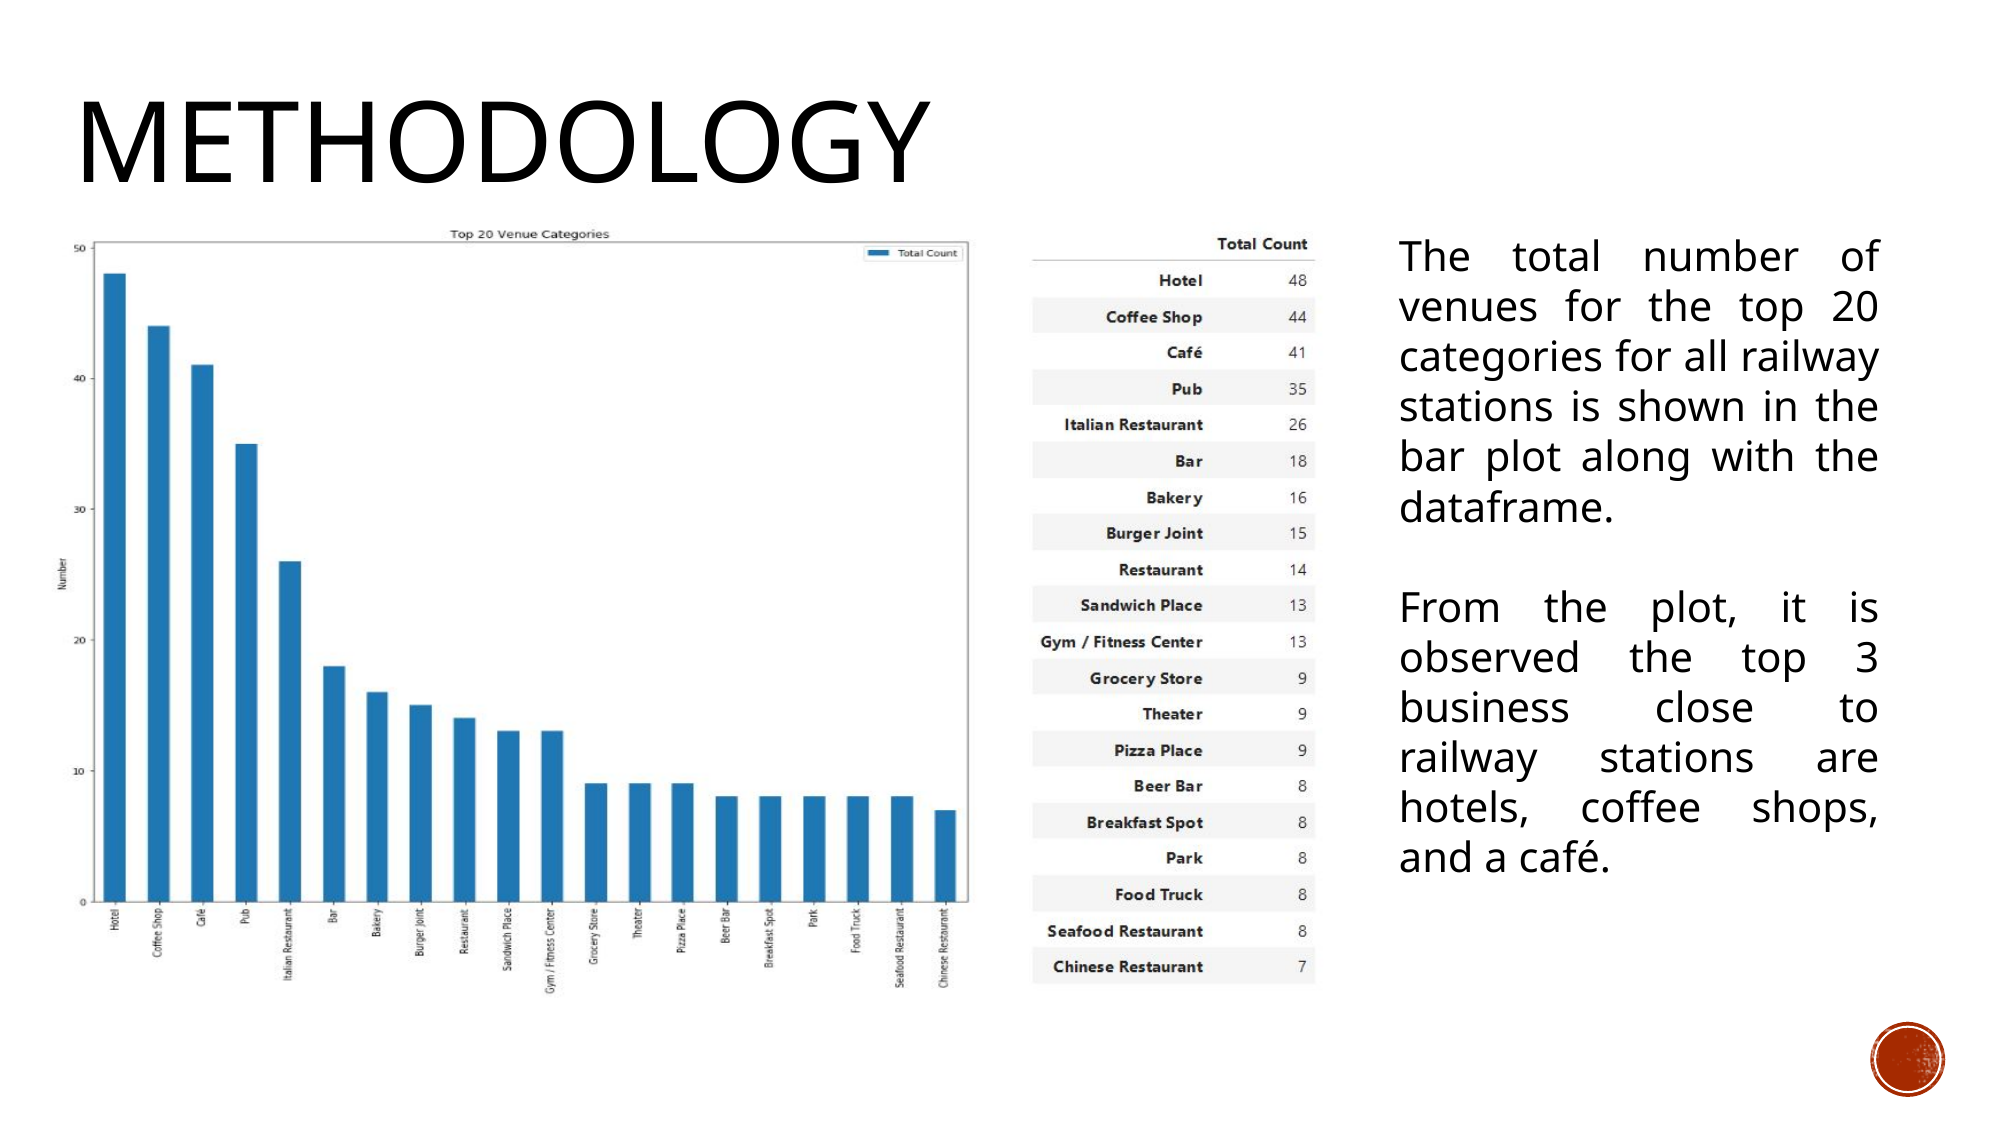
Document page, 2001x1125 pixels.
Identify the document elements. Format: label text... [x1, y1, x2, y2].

picture [41, 222, 1028, 1002]
text_box The total number of venues for the top 20 categories for all railway stations is shown in the bar plot along with the dataframe. From the plot, it is observed the top 3 business close to railway stations are hotels, coffee shops, and a café. [1384, 222, 1895, 938]
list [1031, 226, 1334, 1000]
title METHODOLOGY [58, 51, 1709, 242]
